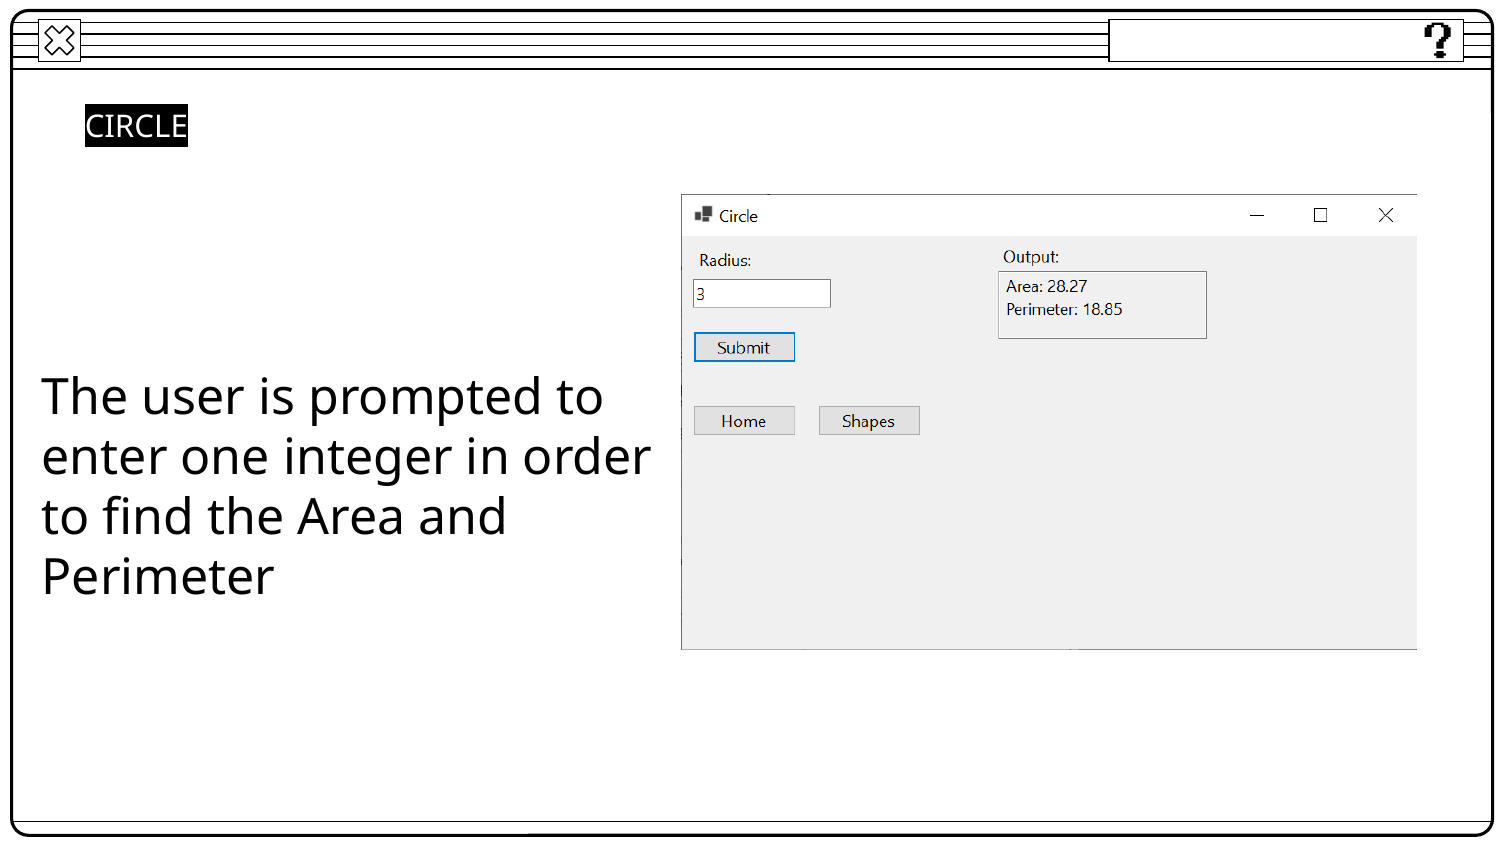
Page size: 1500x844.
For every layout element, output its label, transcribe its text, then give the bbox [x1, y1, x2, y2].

picture [681, 194, 1417, 650]
subtitle The user is prompted to enter one integer in order to find the Area and Perimeter [26, 189, 695, 780]
subtitle CIRCLE [0, 99, 672, 151]
